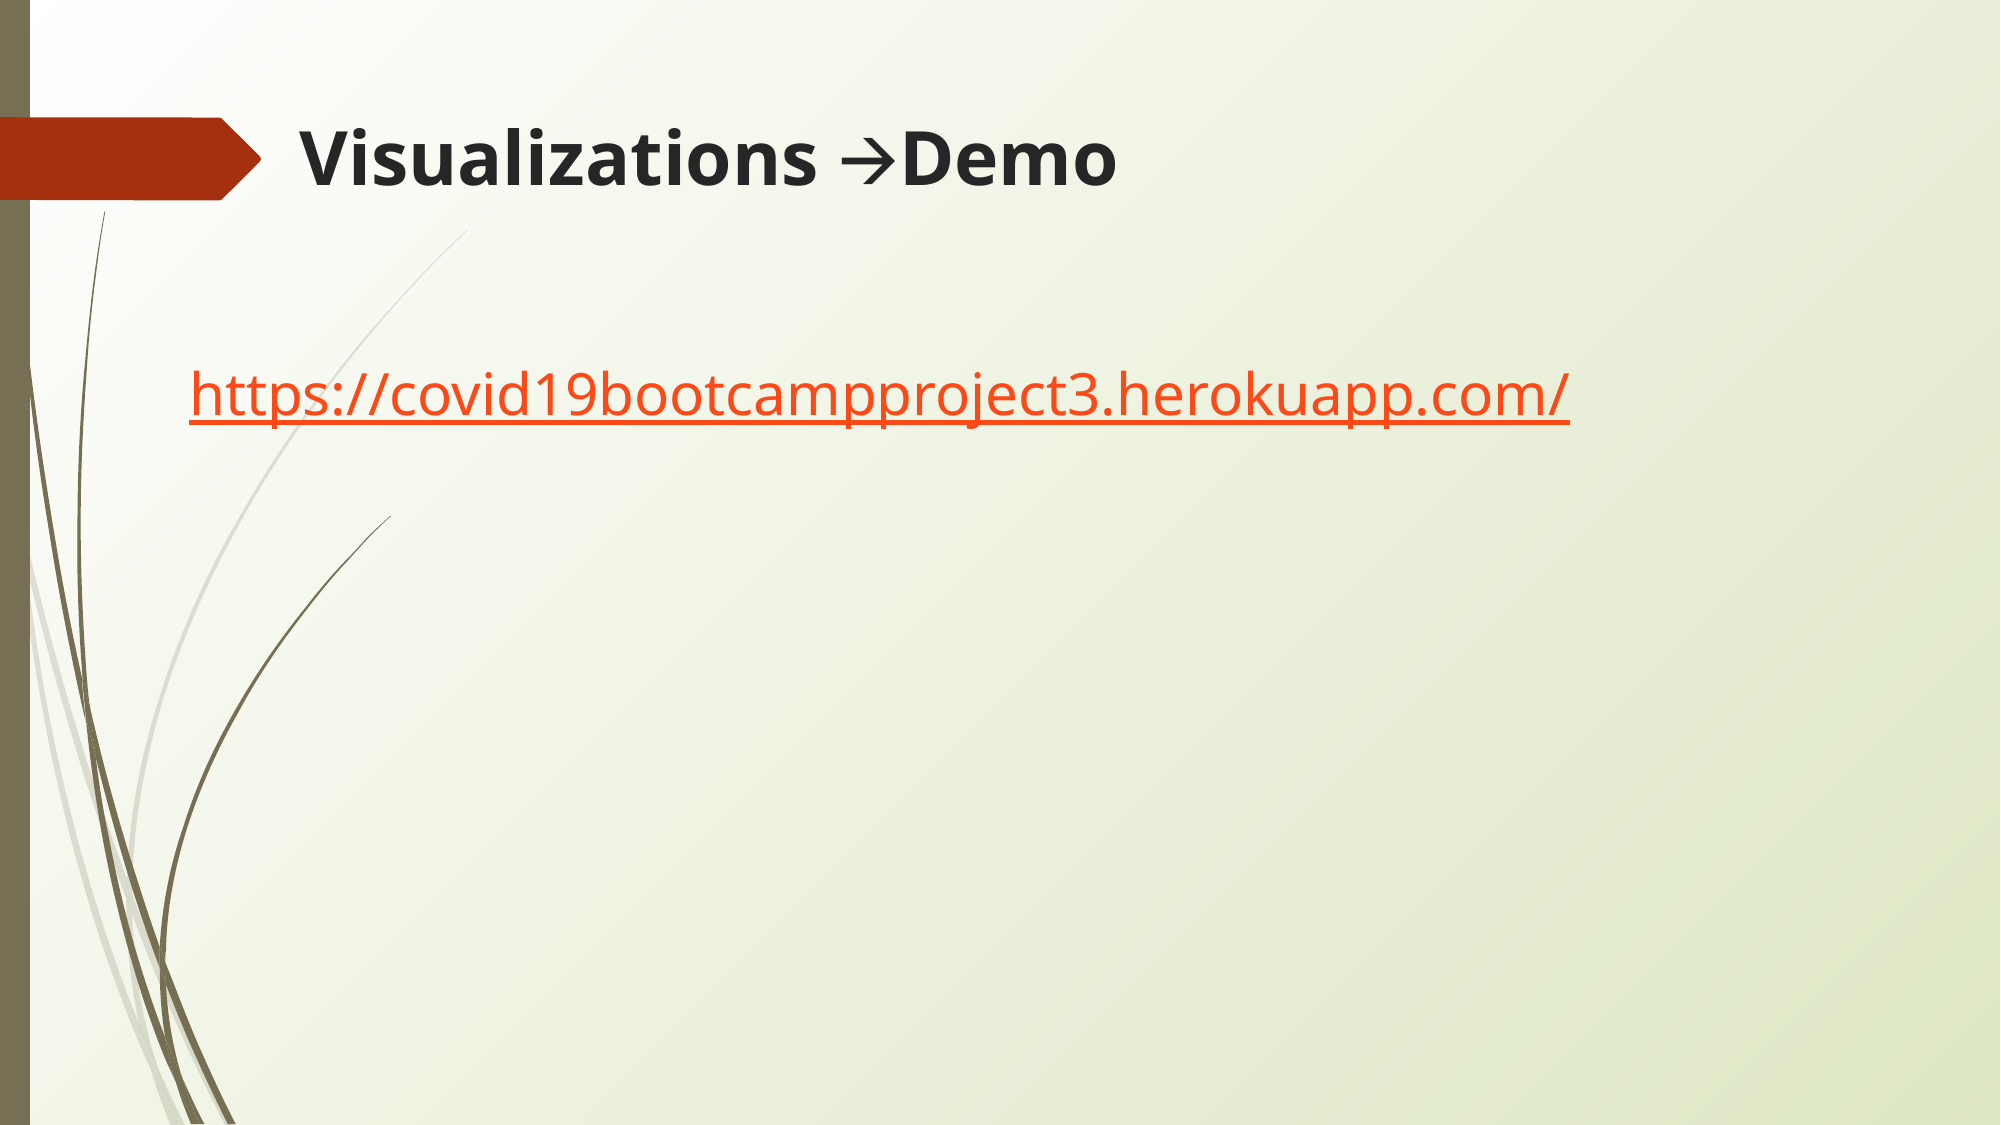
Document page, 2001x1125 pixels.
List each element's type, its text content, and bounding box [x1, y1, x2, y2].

list https://covid19bootcampproject3.herokuapp.com/ [174, 350, 1888, 970]
title Visualizations 🡪Demo [284, 102, 1888, 313]
